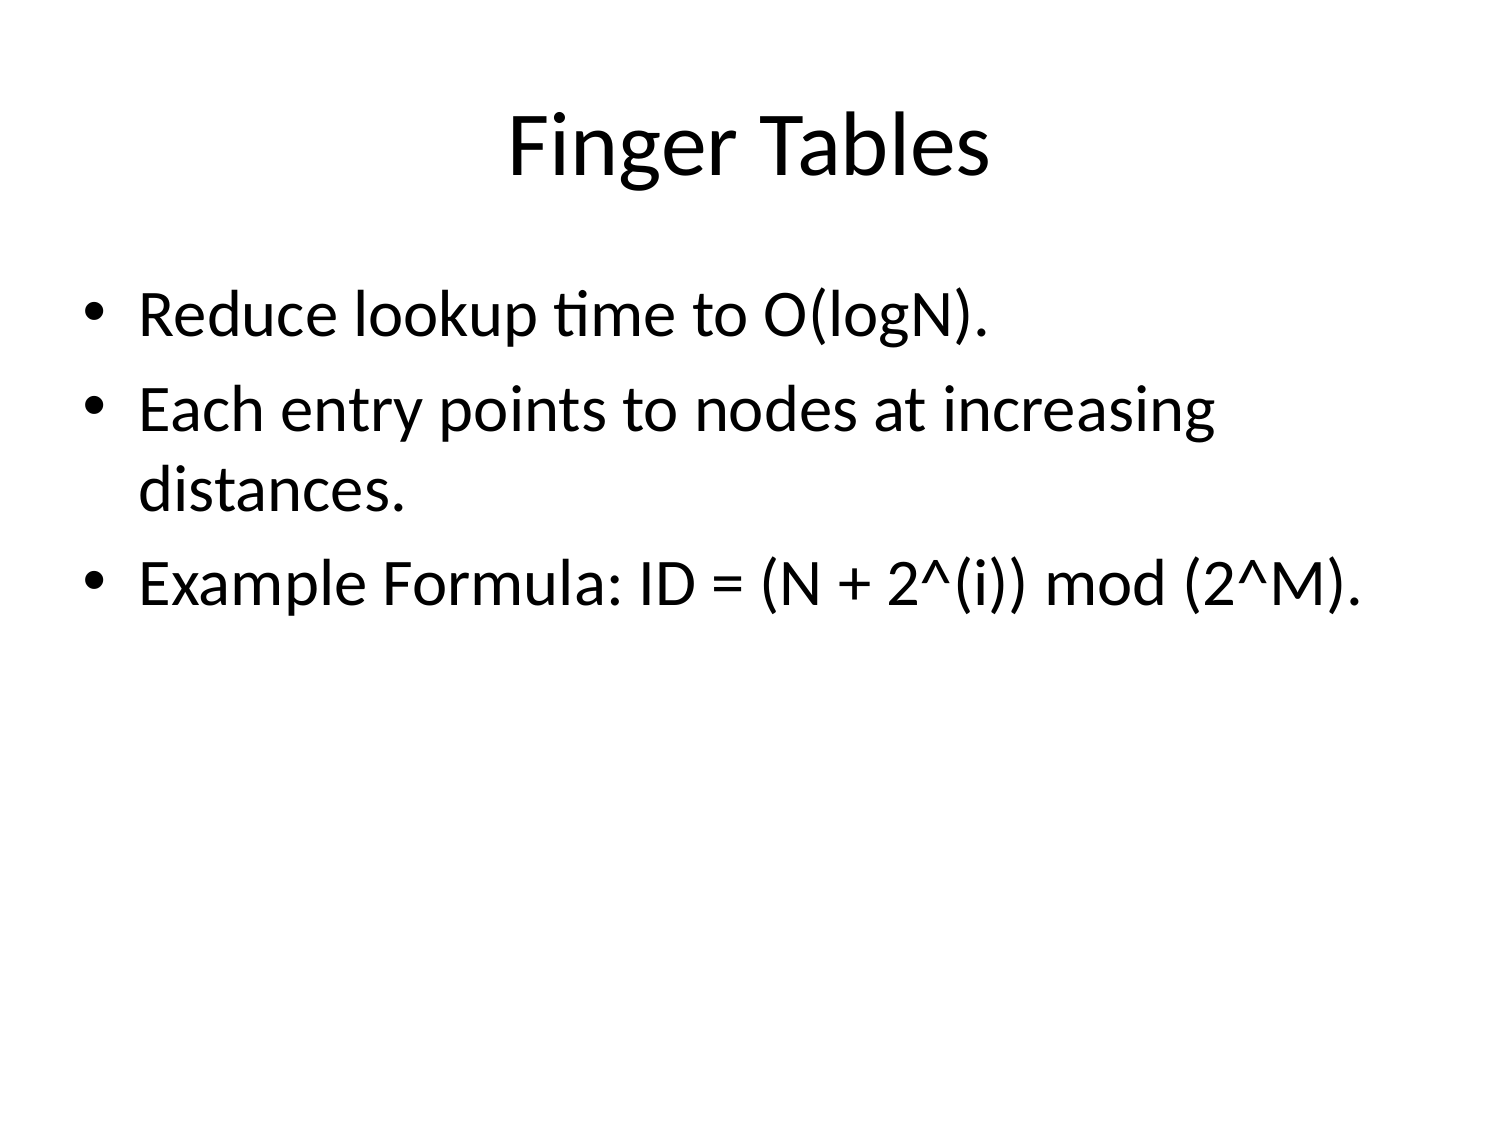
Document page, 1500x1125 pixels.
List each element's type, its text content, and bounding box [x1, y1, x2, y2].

title Finger Tables [74, 44, 1426, 234]
list Reduce lookup time to O(logN). Each entry points to nodes at increasing distances. Example Formula: ID = (N + 2^(i)) mod (2^M). [74, 261, 1426, 1006]
